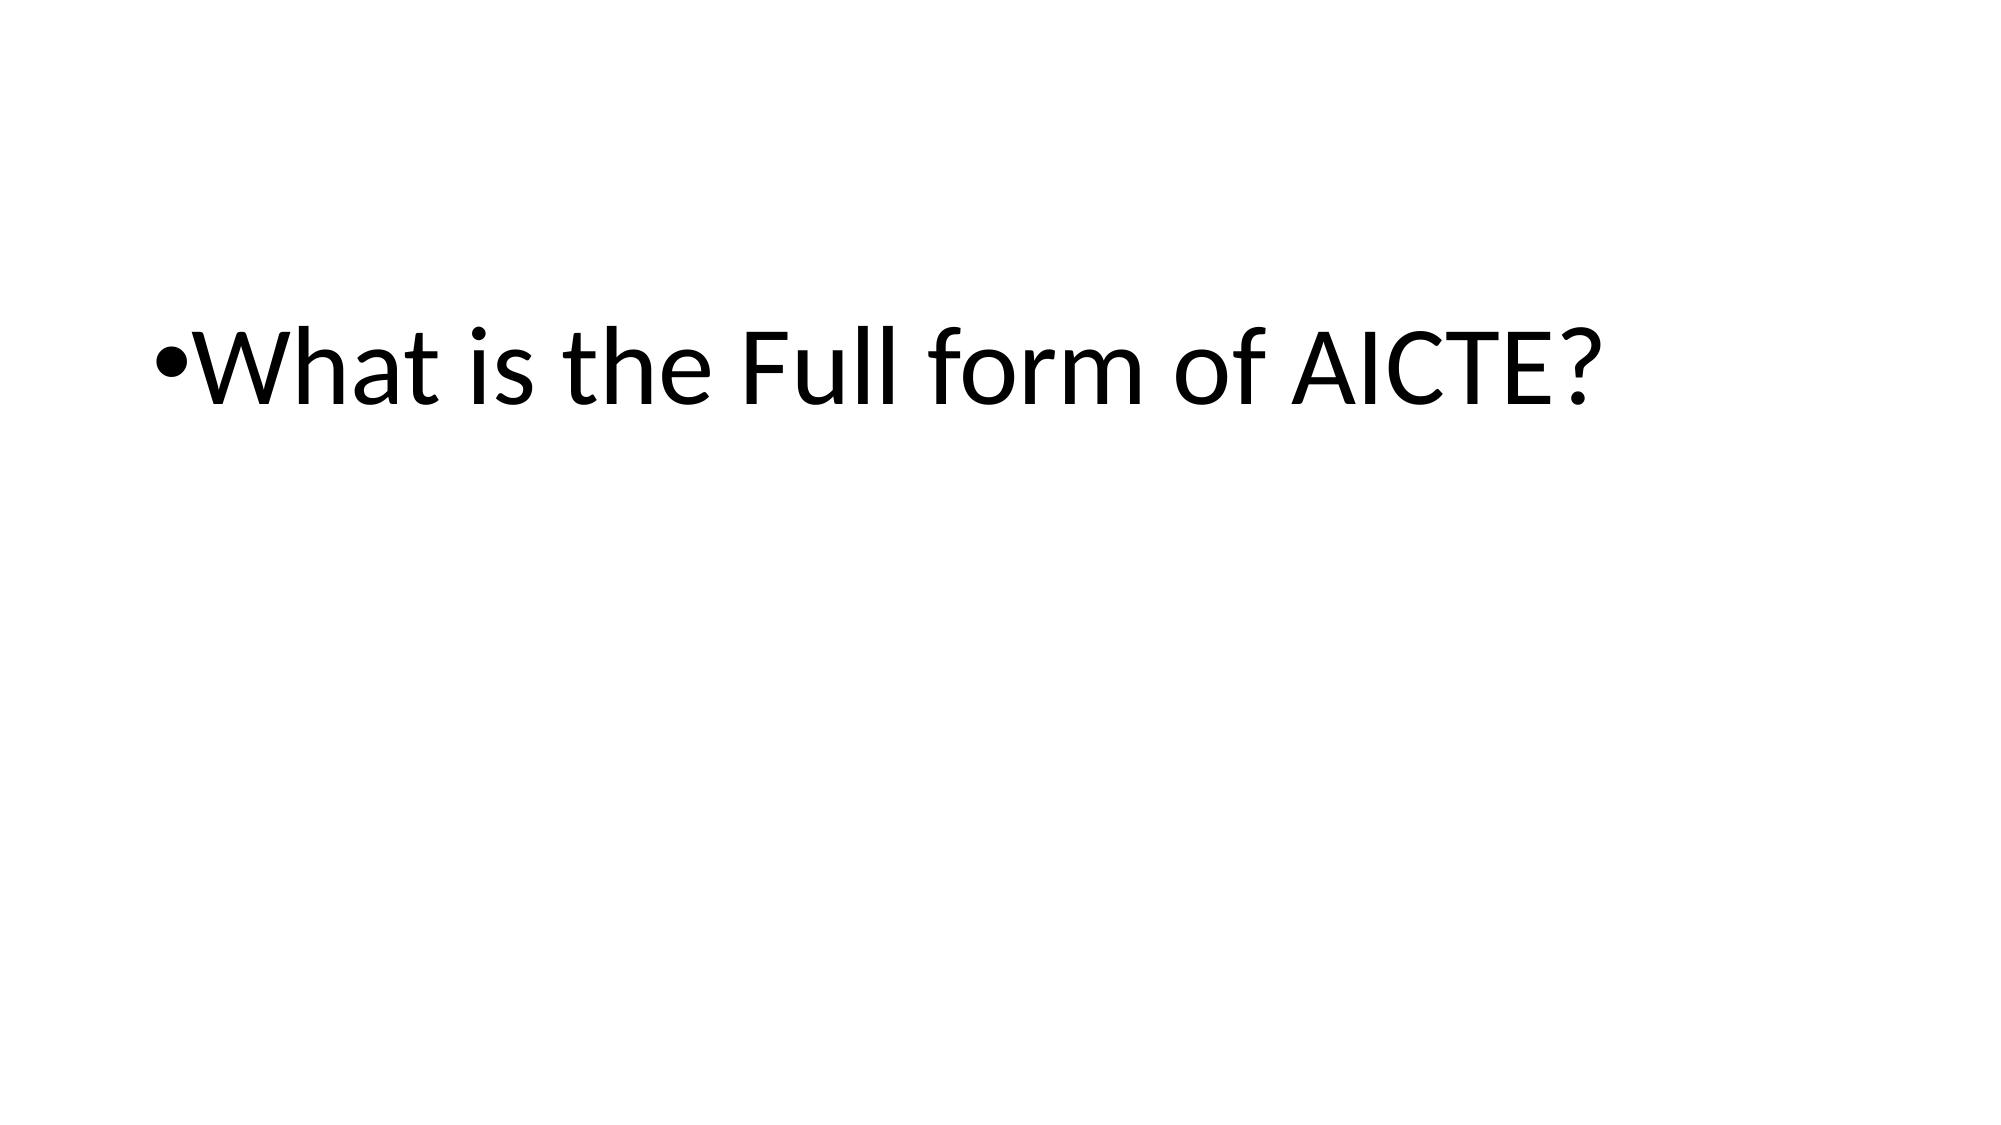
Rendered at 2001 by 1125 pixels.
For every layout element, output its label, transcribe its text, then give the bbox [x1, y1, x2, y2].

list What is the Full form of AICTE? [137, 299, 1863, 1014]
